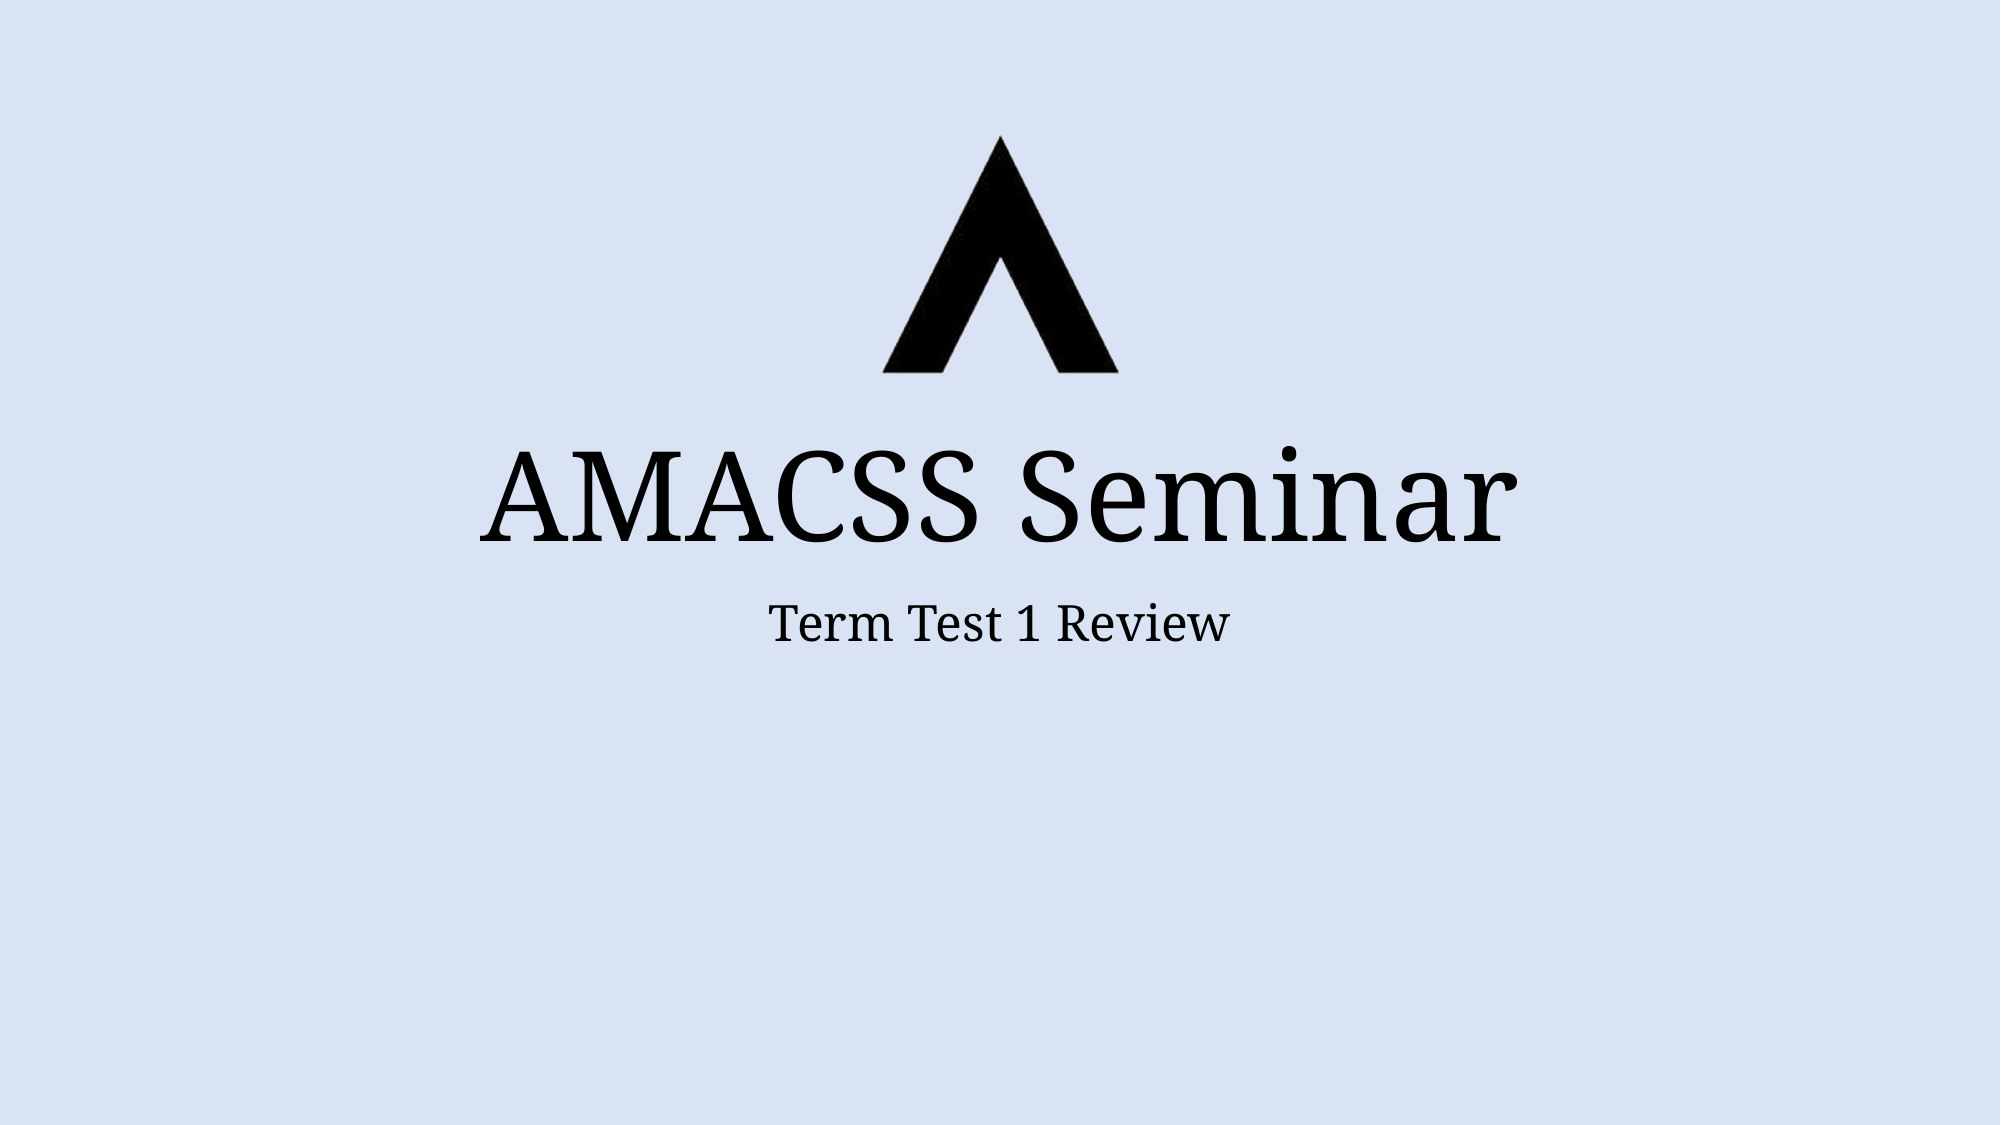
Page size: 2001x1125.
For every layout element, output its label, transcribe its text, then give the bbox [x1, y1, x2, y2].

title AMACSS Seminar [249, 184, 1750, 576]
picture [874, 129, 1125, 380]
subtitle Term Test 1 Review [249, 590, 1750, 863]
